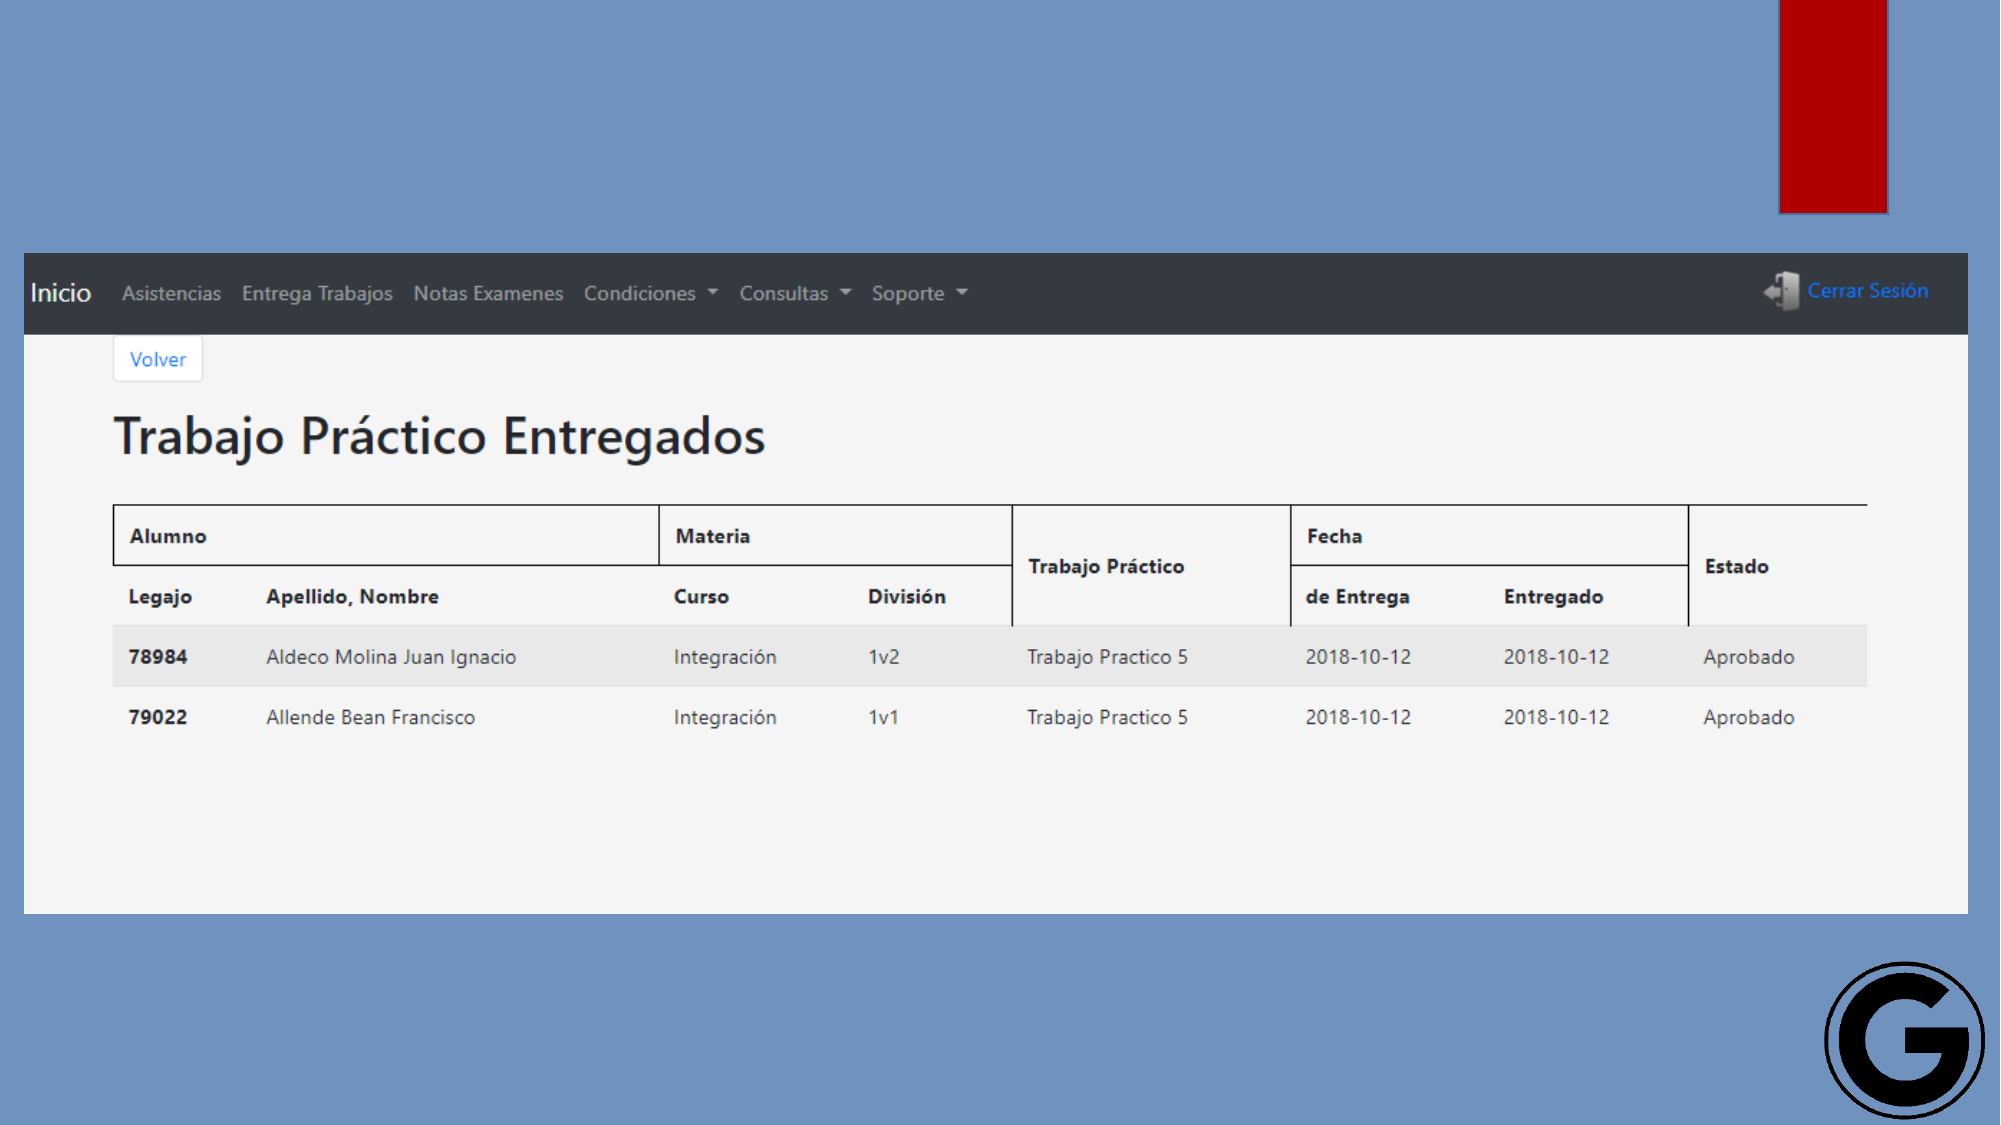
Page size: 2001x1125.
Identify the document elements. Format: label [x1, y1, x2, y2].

text_box [1778, 0, 1889, 215]
list [24, 253, 1968, 914]
picture [1807, 953, 2000, 1122]
